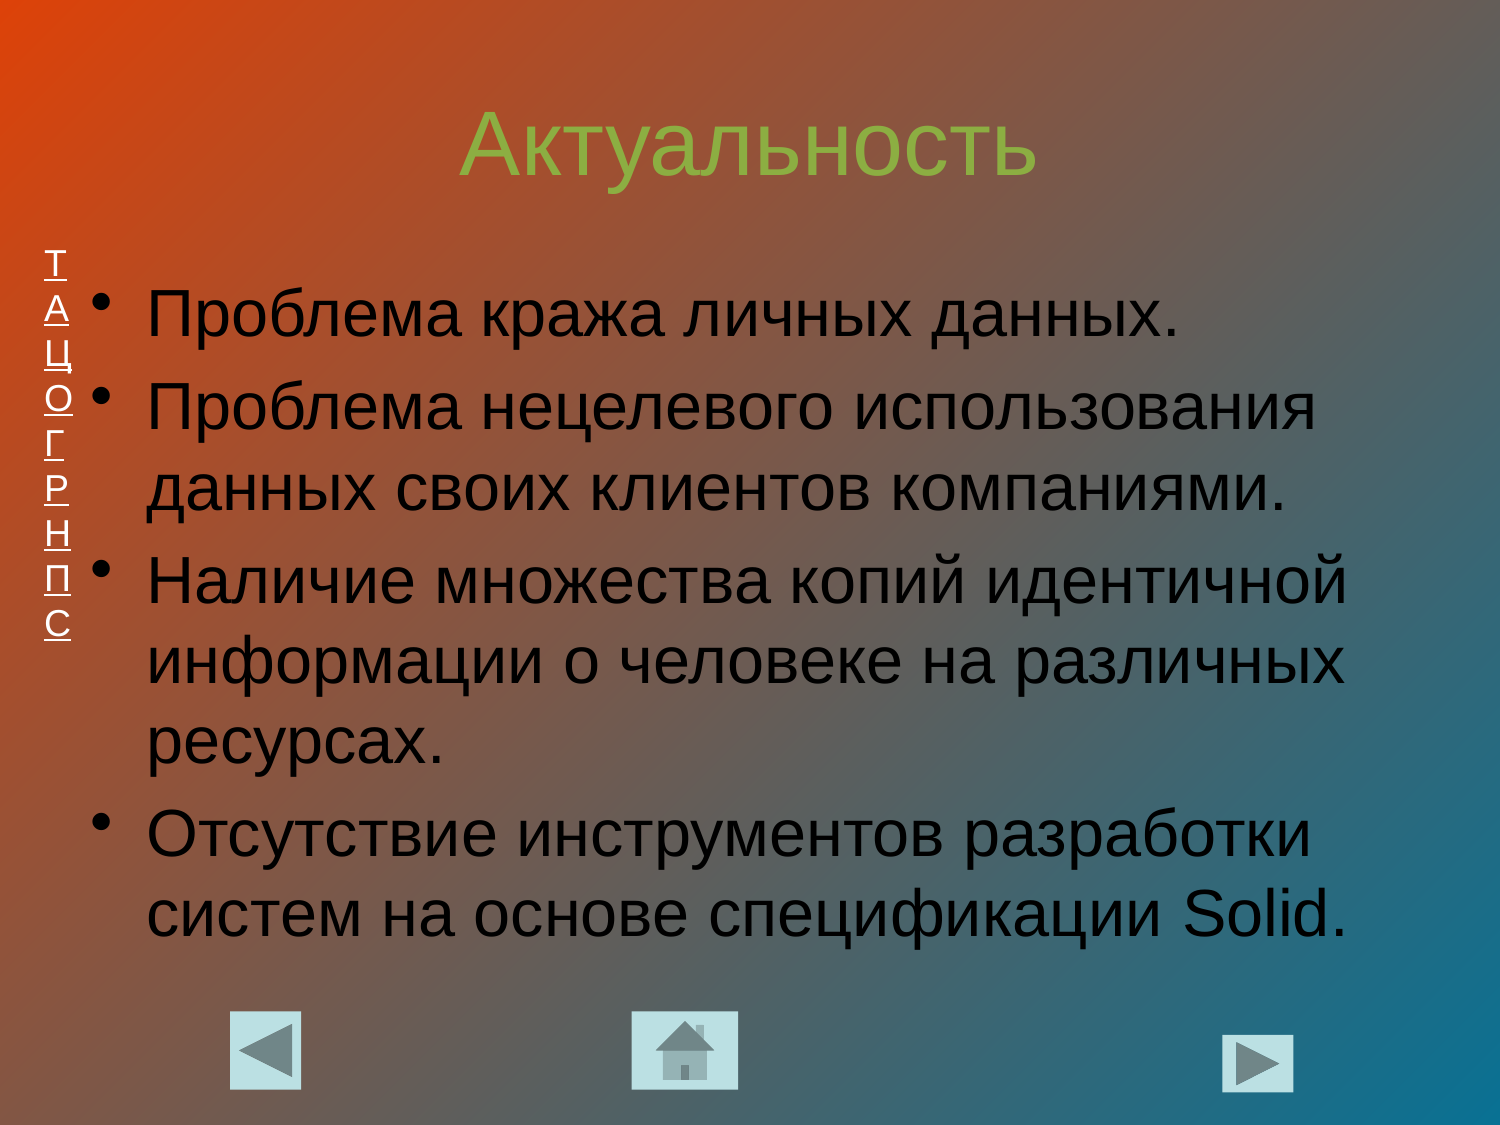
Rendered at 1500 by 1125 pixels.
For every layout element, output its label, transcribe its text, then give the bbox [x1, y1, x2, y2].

title Актуальность [75, 45, 1425, 233]
list Проблема кража личных данных. Проблема нецелевого использования данных своих клиентов компаниями. Наличие множества копий идентичной информации о человеке на различных ресурсах. Отсутствие инструментов разработки систем на основе спецификации Solid. [75, 262, 1425, 1005]
